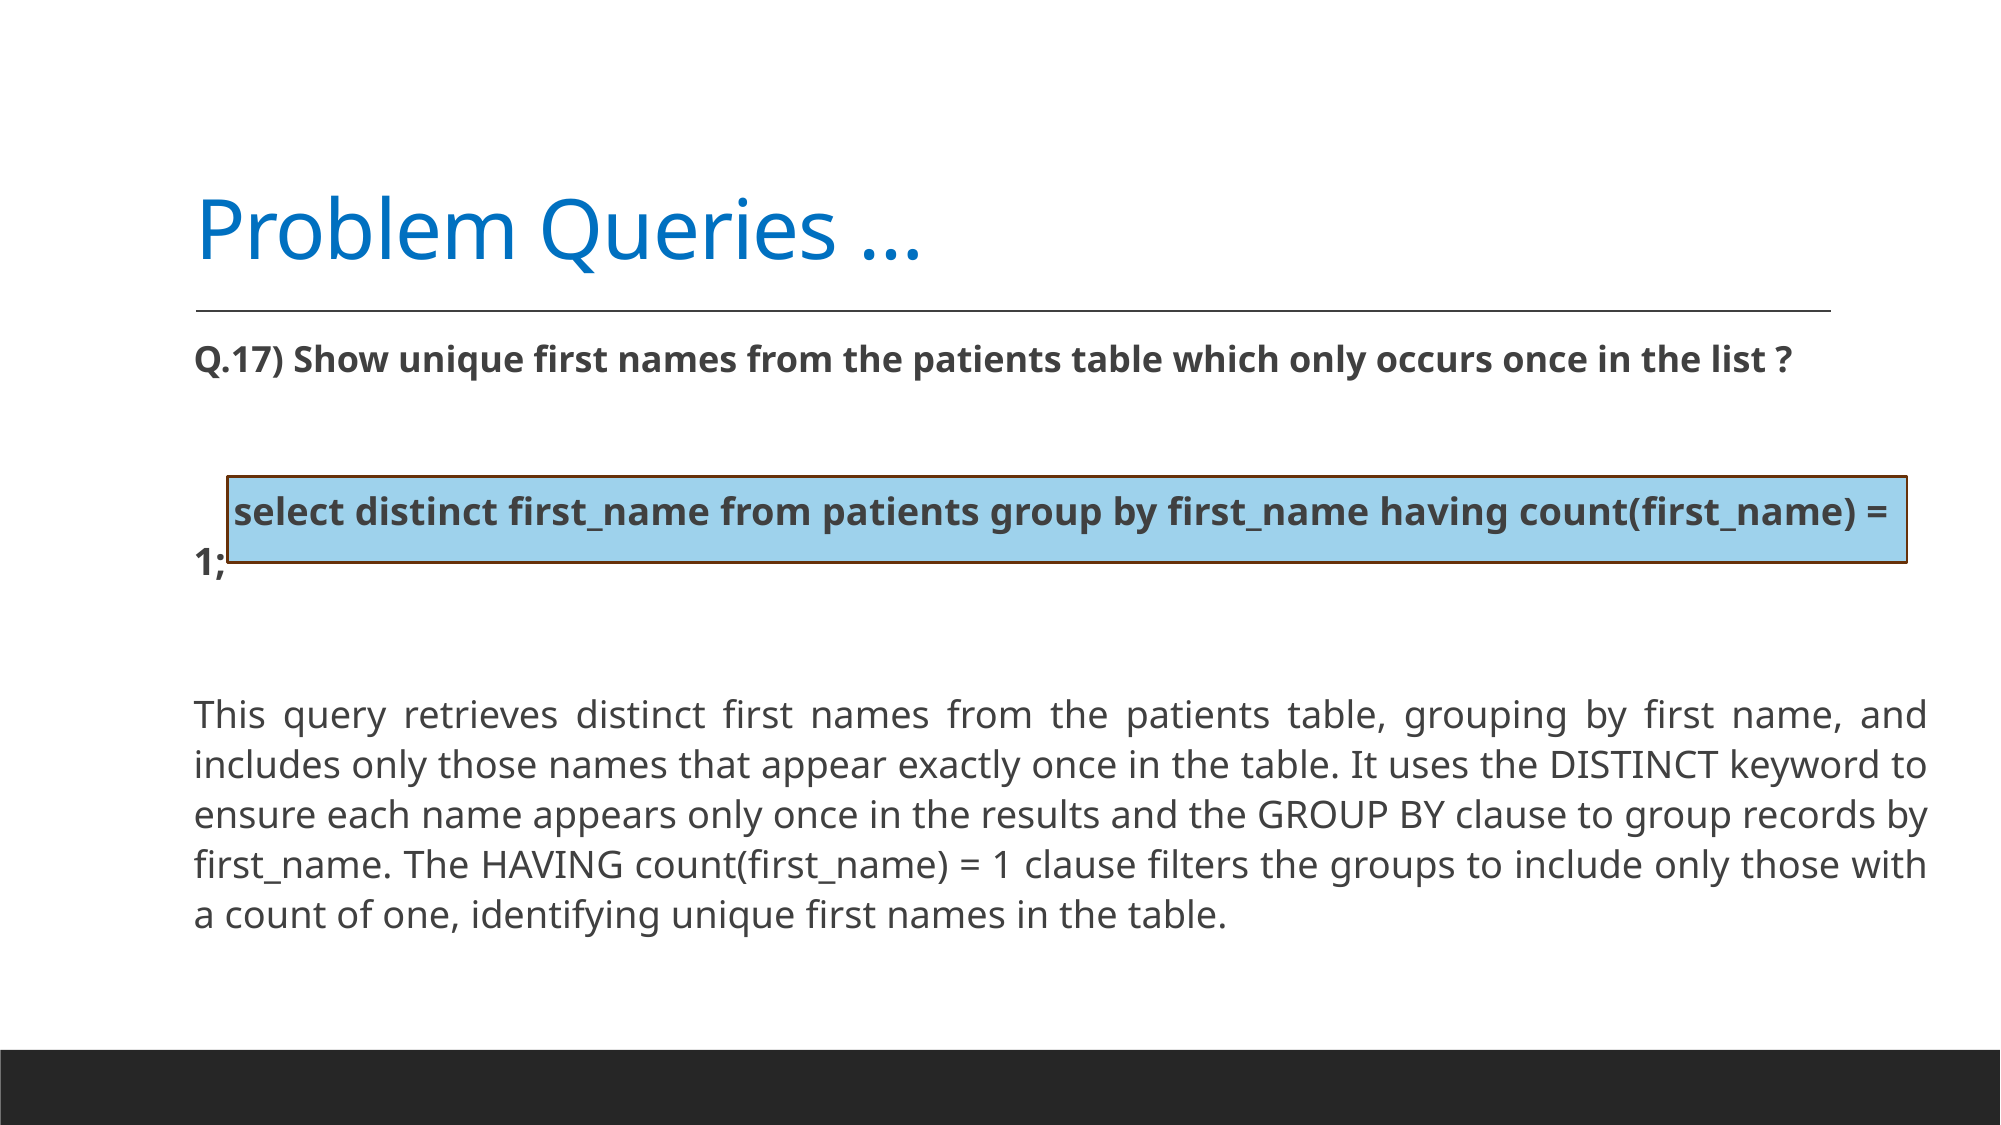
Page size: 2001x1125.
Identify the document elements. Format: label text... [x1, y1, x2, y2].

list Q.17) Show unique first names from the patients table which only occurs once in the list ? select distinct first_name from patients group by first_name having count(first_name) = 1; This query retrieves distinct first names from the patients table, grouping by first name, and includes only those names that appear exactly once in the table. It uses the DISTINCT keyword to ensure each name appears only once in the results and the GROUP BY clause to group records by first_name. The HAVING count(first_name) = 1 clause filters the groups to include only those with a count of one, identifying unique first names in the table. [180, 329, 1931, 947]
title Problem Queries … [180, 47, 1830, 285]
